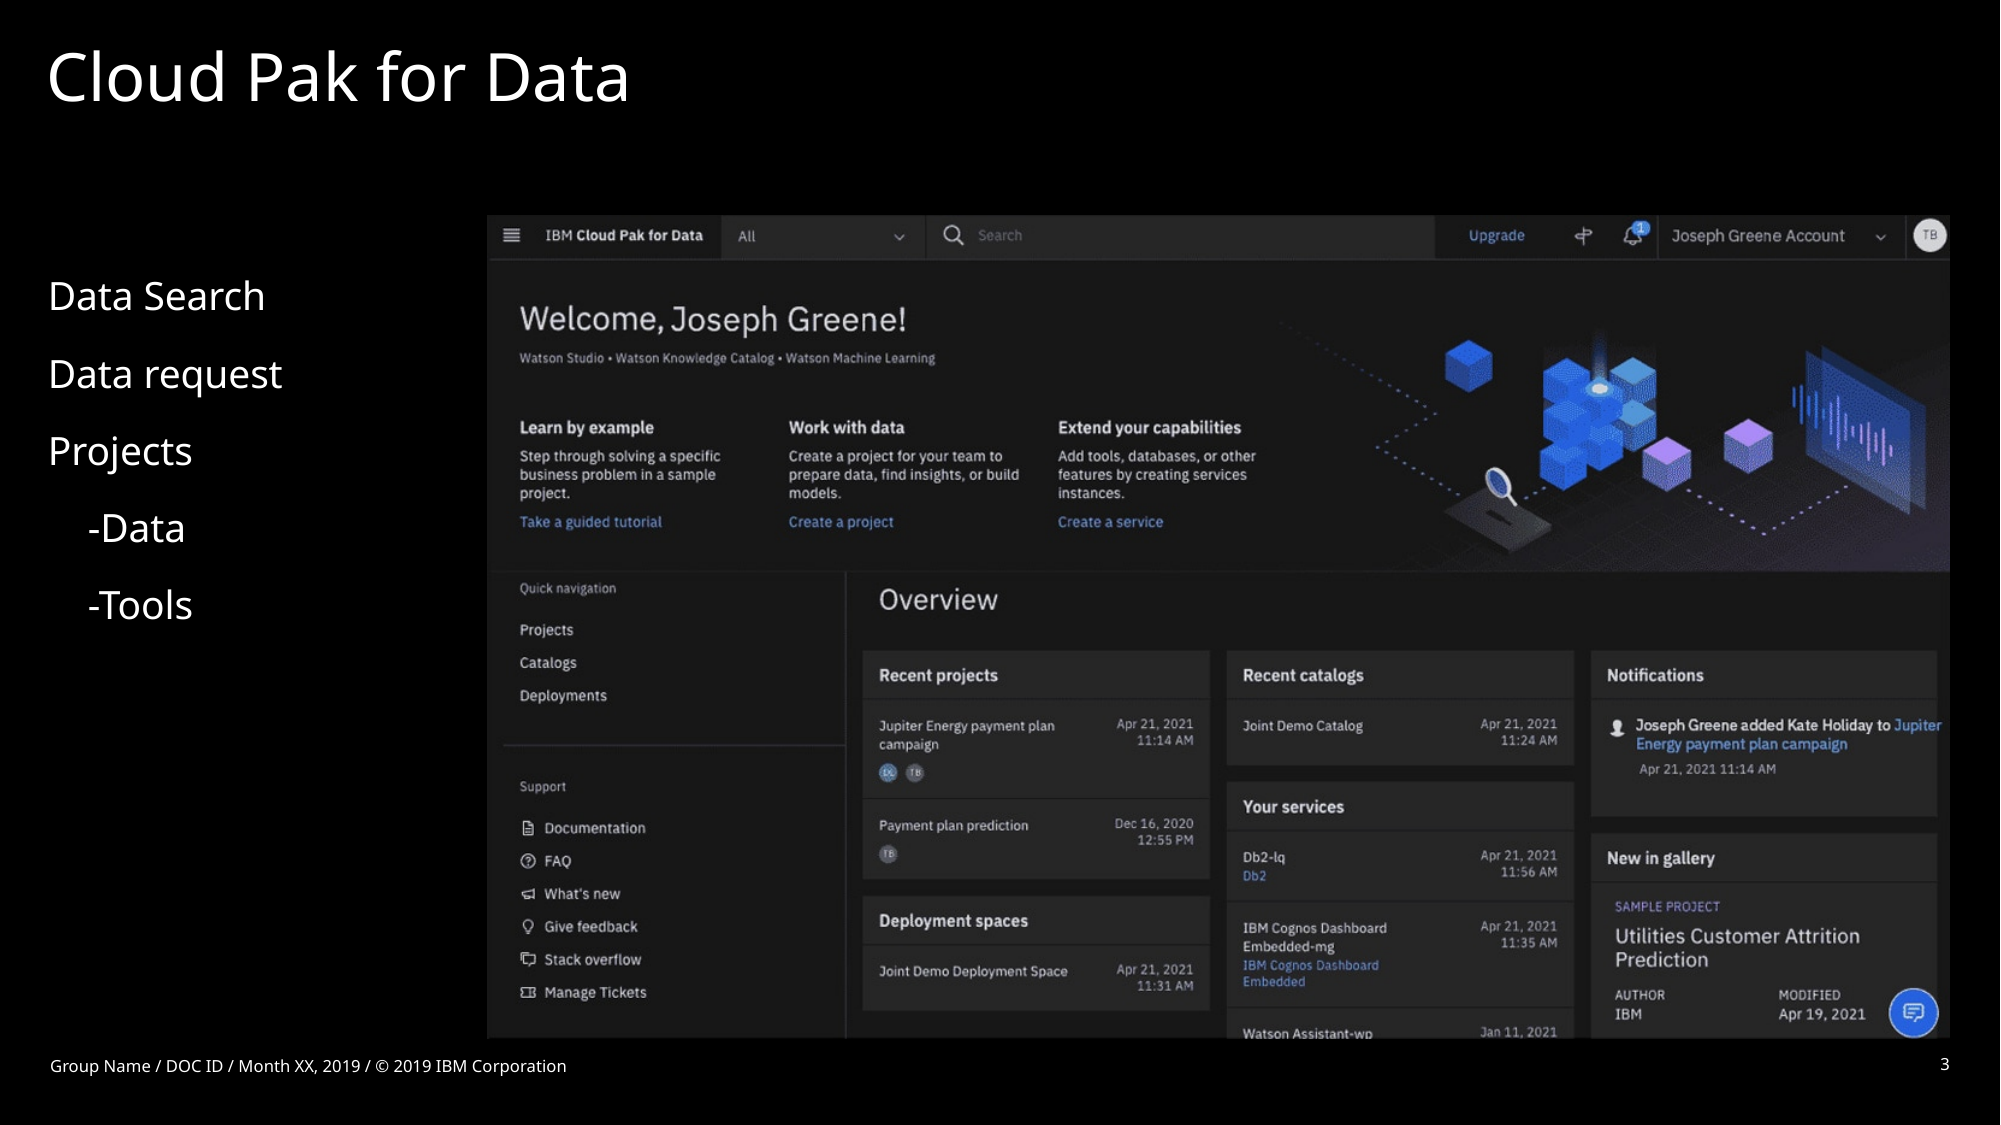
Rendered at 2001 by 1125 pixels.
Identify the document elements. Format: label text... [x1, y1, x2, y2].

list Data Search Data request Projects -Data -Tools [48, 272, 450, 984]
picture [486, 215, 1951, 1039]
title Cloud Pak for Data [46, 43, 952, 220]
slide_number 3 [1550, 1047, 1950, 1084]
footer Group Name / DOC ID / Month XX, 2019 / © 2019 IBM Corporation [50, 1047, 950, 1084]
